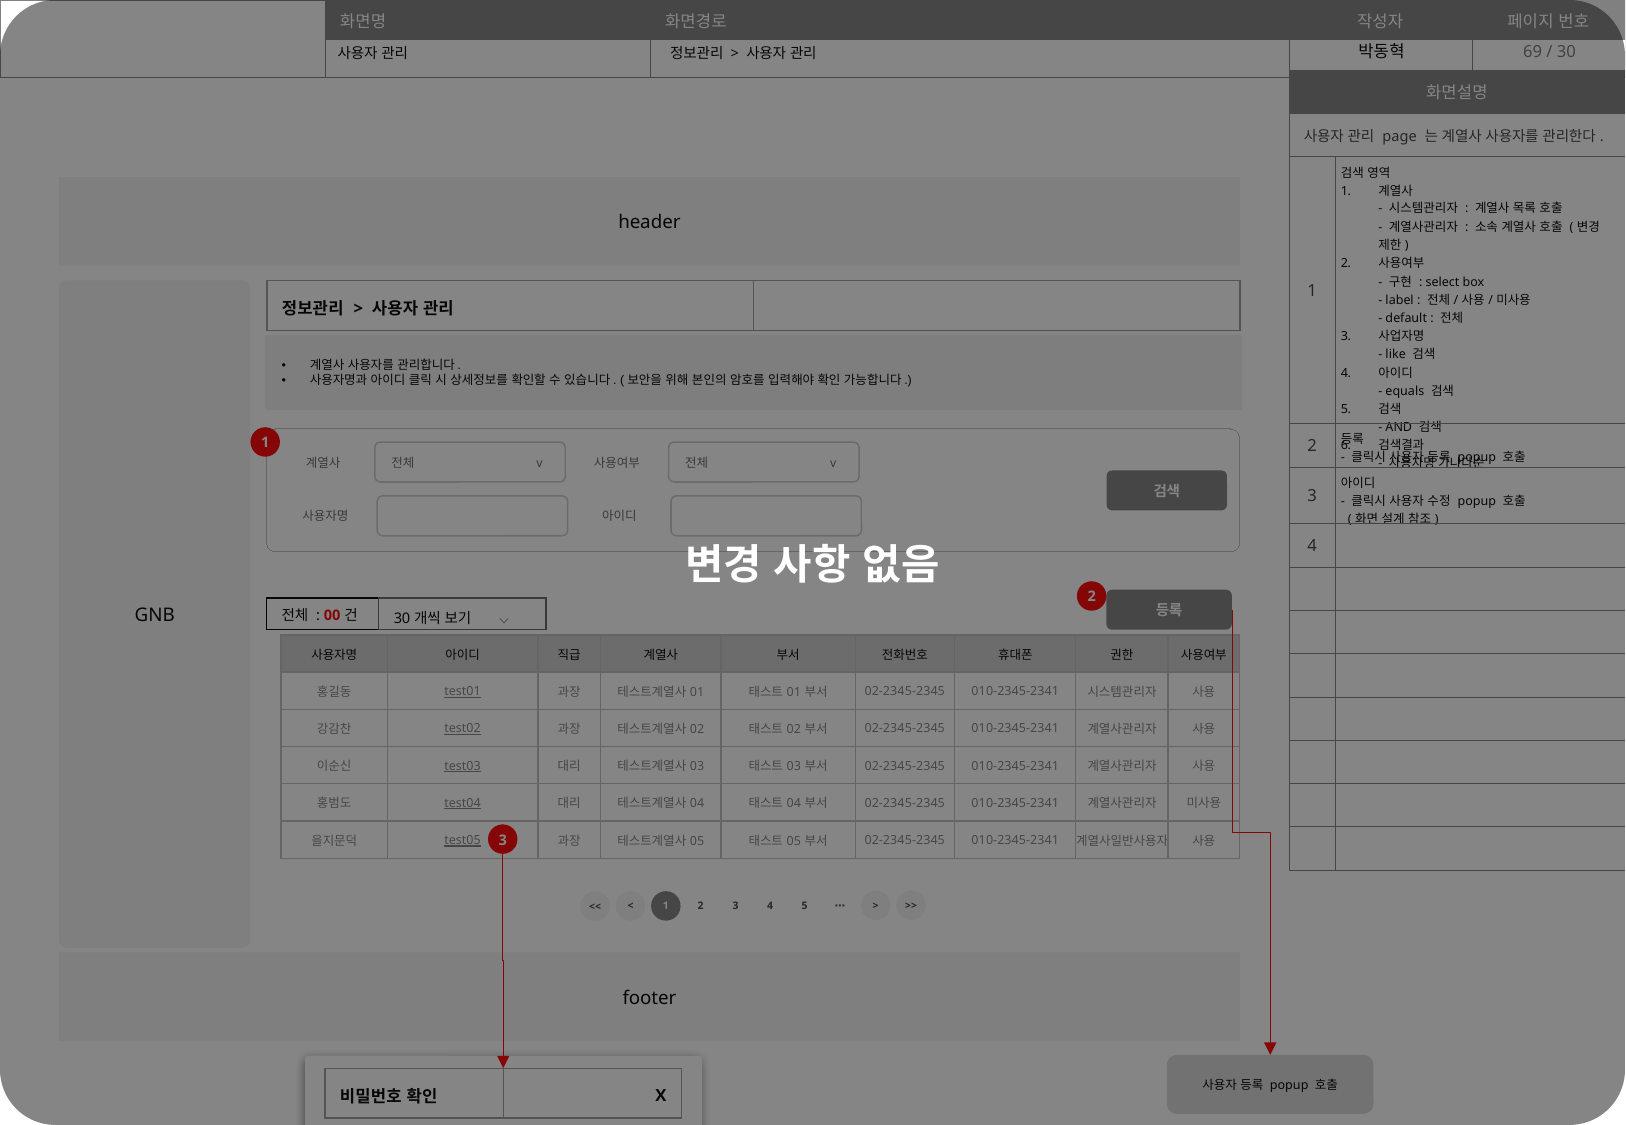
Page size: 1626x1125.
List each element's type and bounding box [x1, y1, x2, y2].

slide_number [1621, 33, 1625, 45]
text_box [0, 0, 1625, 1125]
